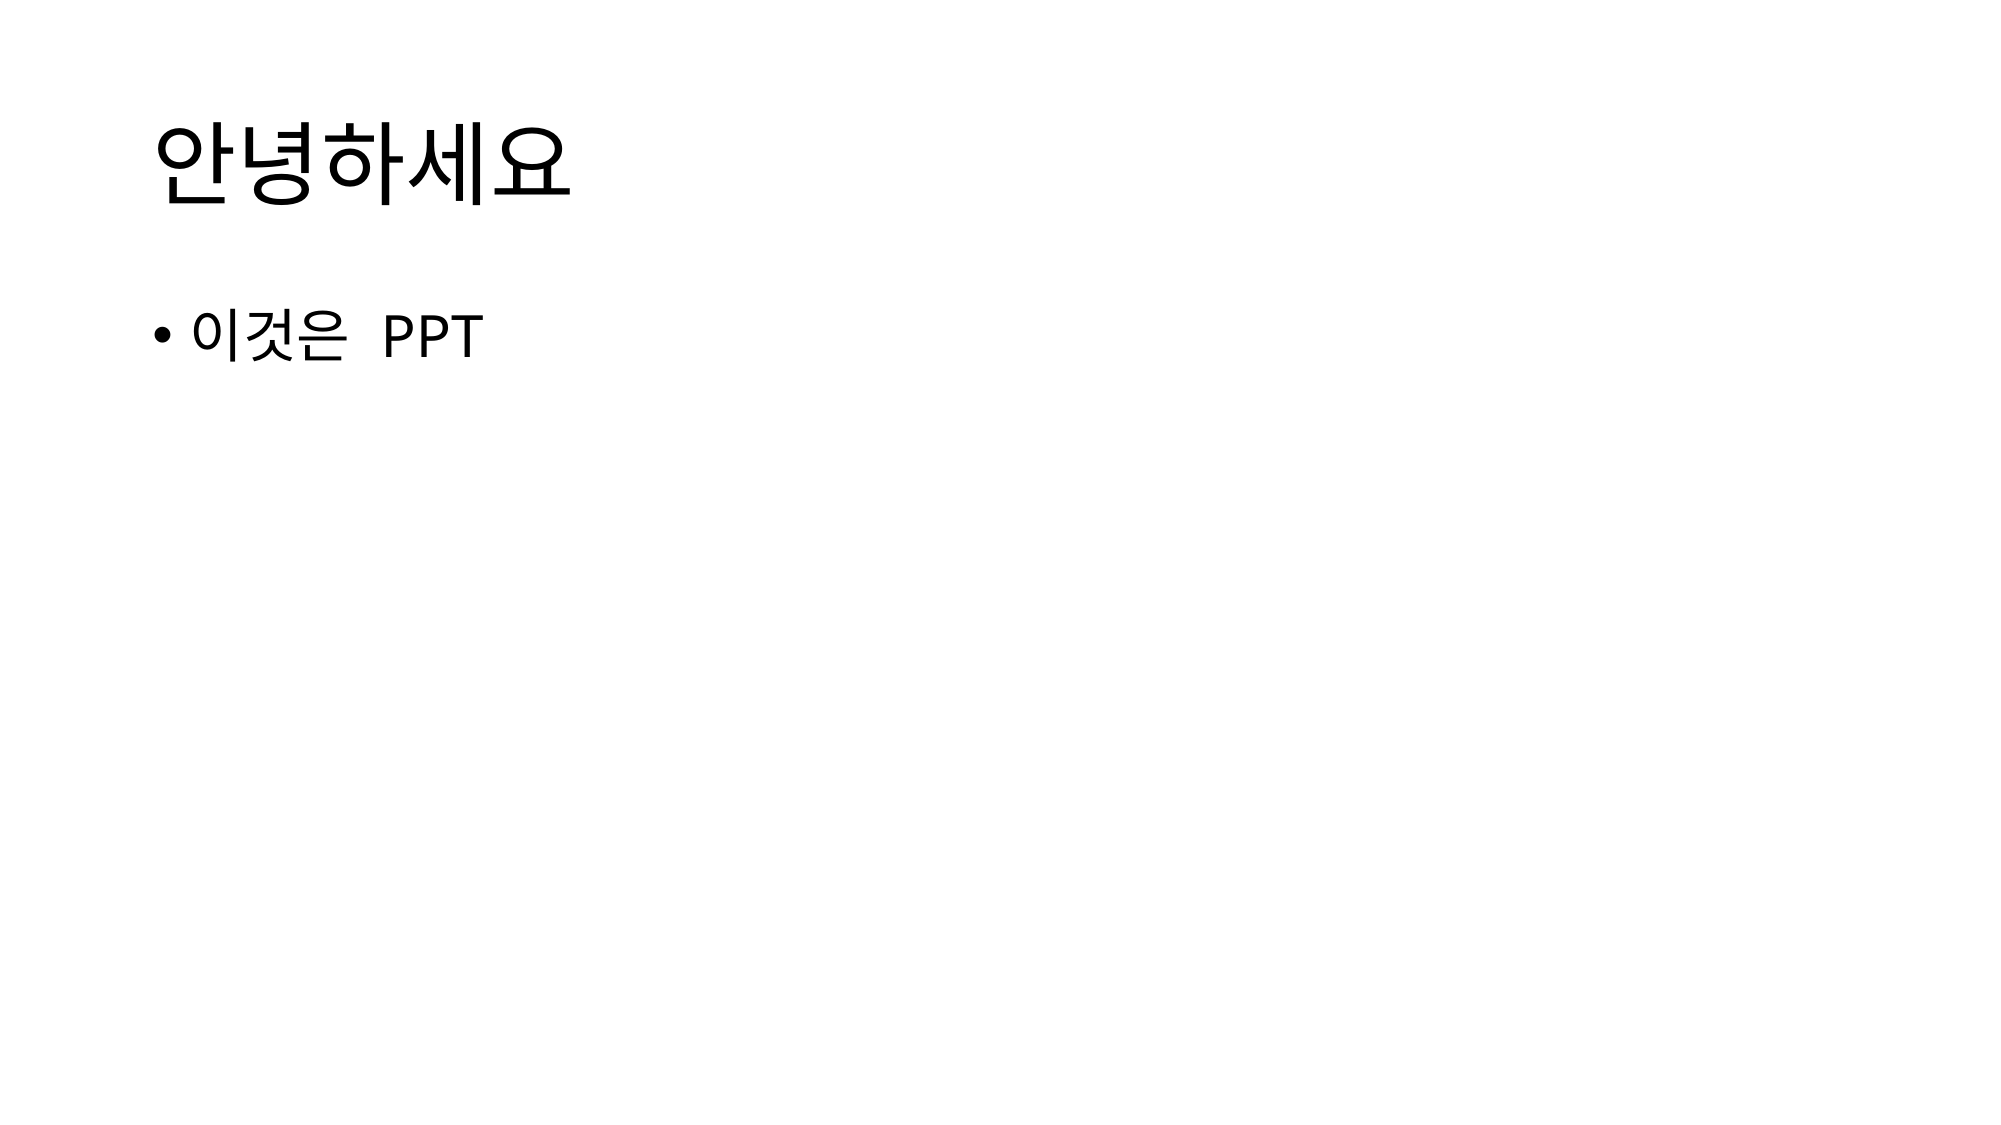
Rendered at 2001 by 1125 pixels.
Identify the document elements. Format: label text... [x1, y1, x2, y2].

title 안녕하세요 [137, 59, 1863, 278]
list 이것은 PPT [137, 299, 1863, 1014]
